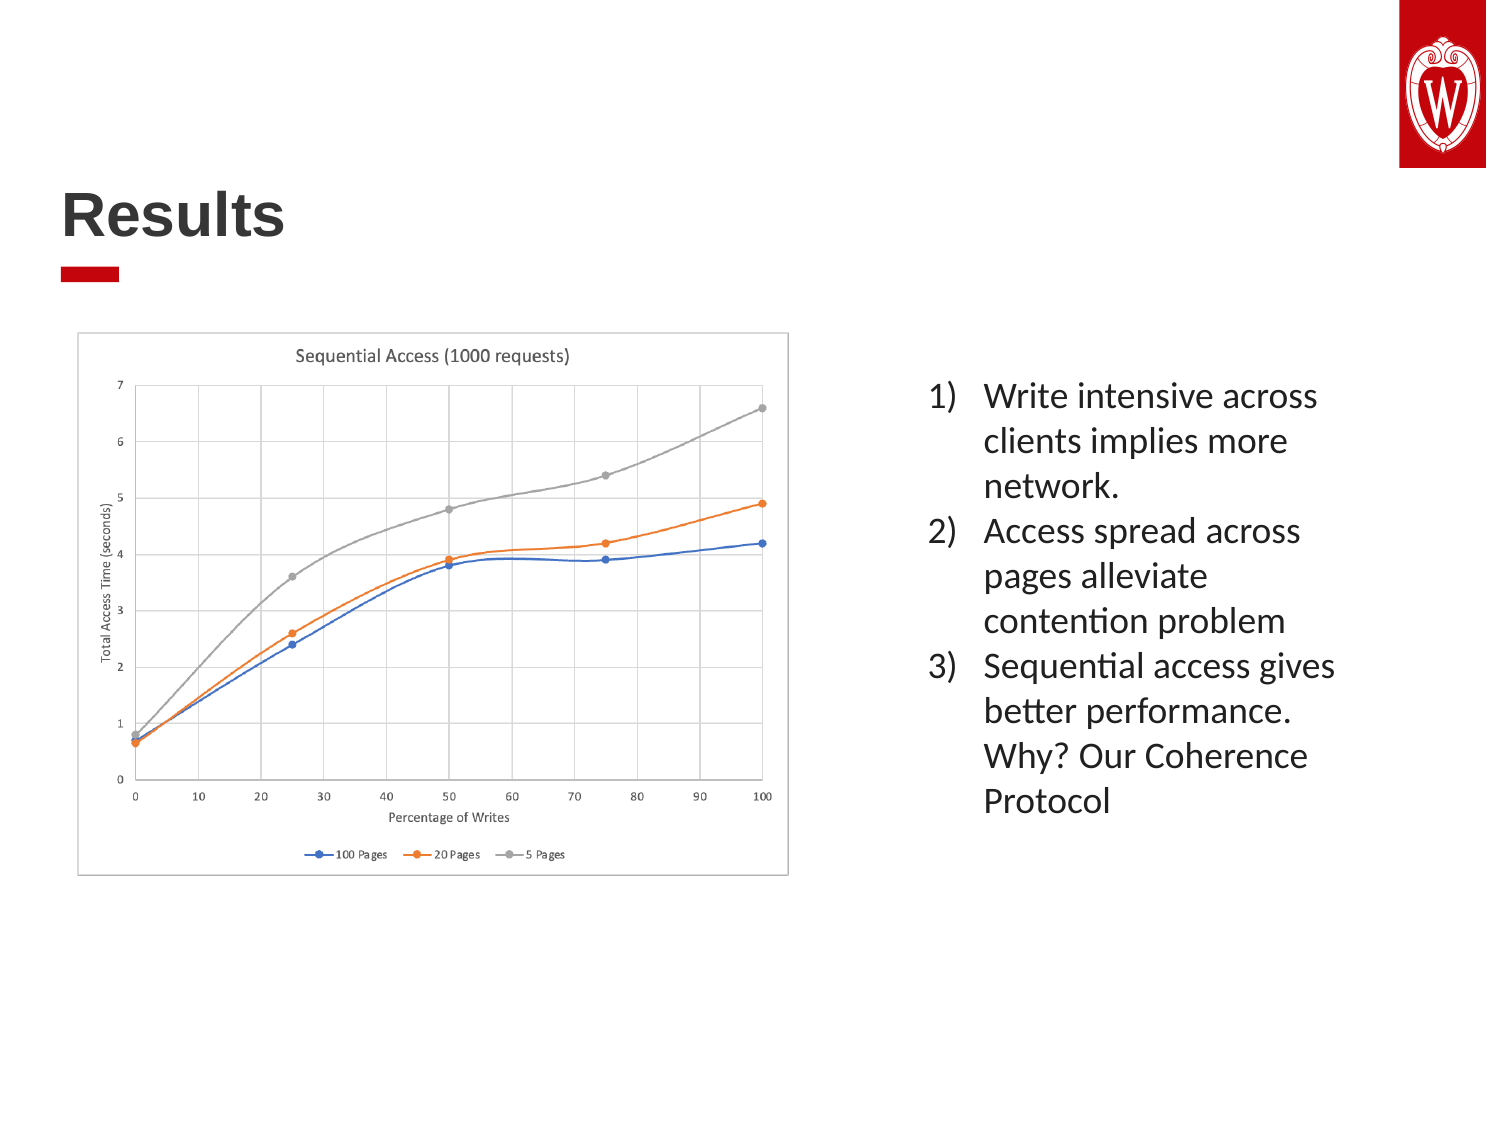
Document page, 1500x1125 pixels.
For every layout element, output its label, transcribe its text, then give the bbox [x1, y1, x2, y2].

text_box Write intensive across clients implies more network. Access spread across pages alleviate contention problem Sequential access gives better performance. Why? Our Coherence Protocol [912, 363, 1363, 829]
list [77, 332, 789, 876]
picture [1405, 36, 1481, 154]
list Results [60, 75, 1374, 250]
